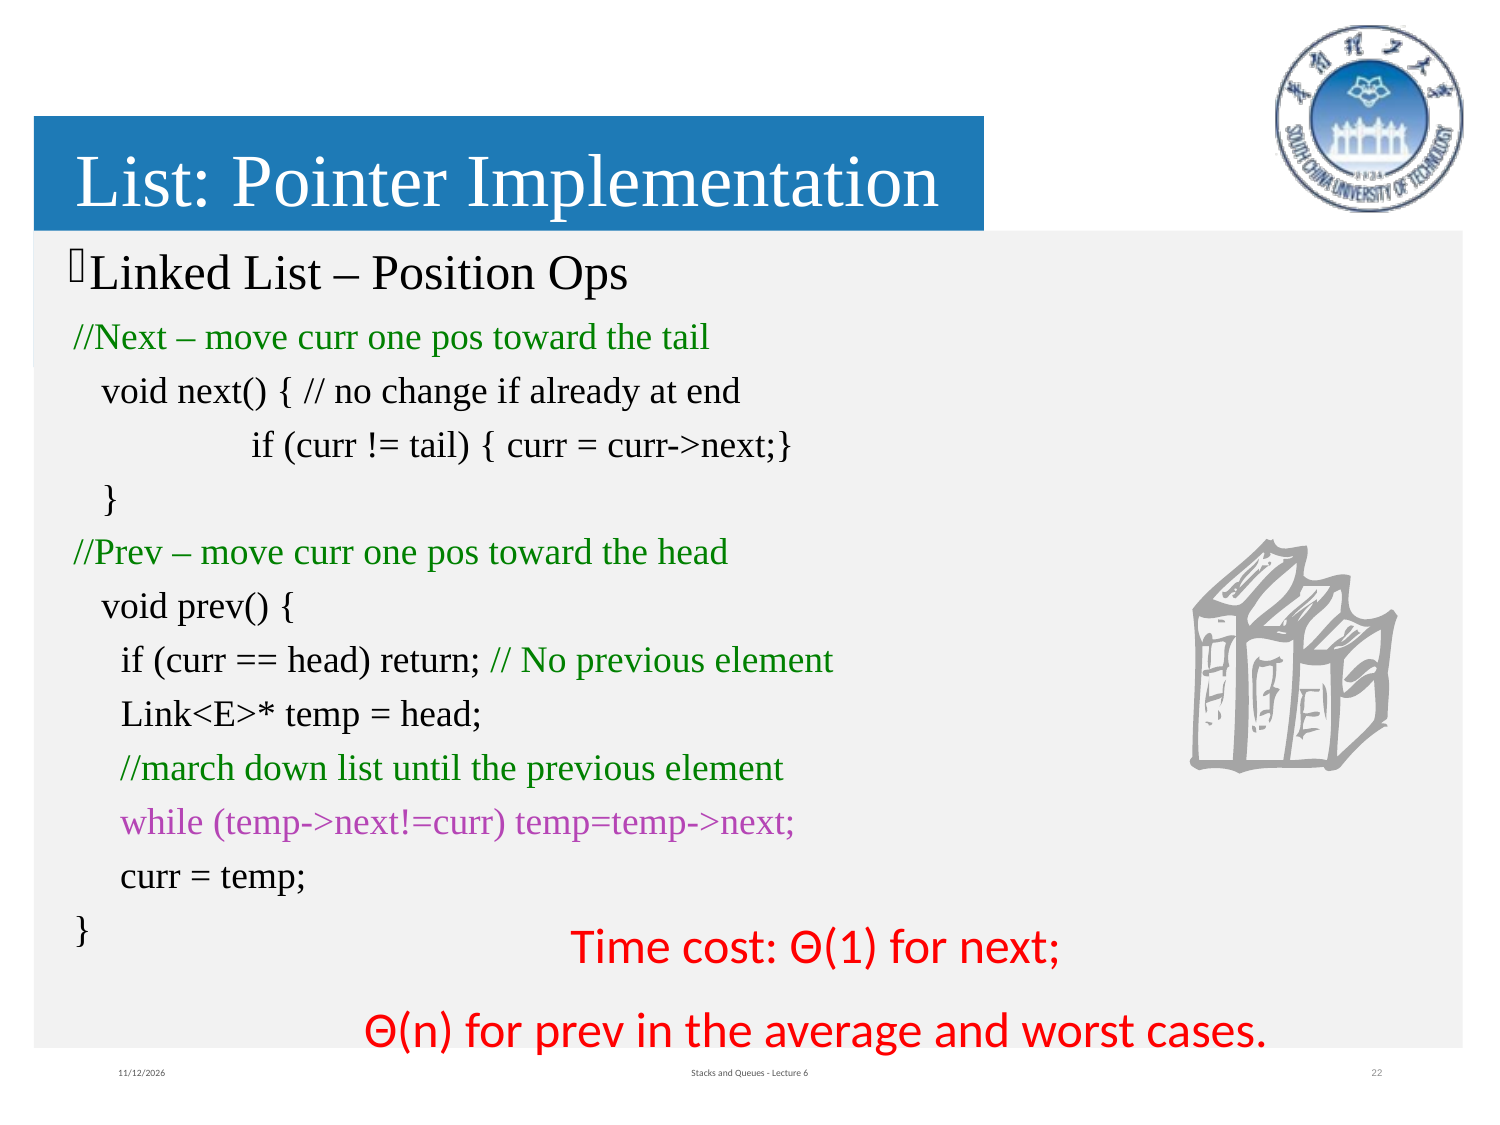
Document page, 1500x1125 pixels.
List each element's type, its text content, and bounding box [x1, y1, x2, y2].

picture [1269, 18, 1472, 221]
text_box Linked List – Position Ops [56, 241, 785, 346]
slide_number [103, 1042, 441, 1103]
text_box List: Pointer Implementation [60, 123, 975, 242]
footer Stacks and Queues - Lecture 6 [496, 1042, 1004, 1103]
text_box Time cost: Θ(1) for next; Θ(n) for prev in the average and worst cases. [349, 882, 1294, 1066]
text_box [33, 230, 1464, 1049]
slide_number 22 [1060, 1042, 1398, 1103]
list //Next – move curr one pos toward the tail void next() { // no change if already at end if (curr != tail) { curr = curr->next;} } //Prev – move curr one pos toward the head void prev() { if (curr == head) return; // No previous element Link<E>* temp = head; //march down list until the previous element while (temp->next!=curr) temp=temp->next; curr = temp; } [62, 296, 1417, 855]
text_box [33, 115, 985, 230]
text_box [1185, 538, 1398, 774]
